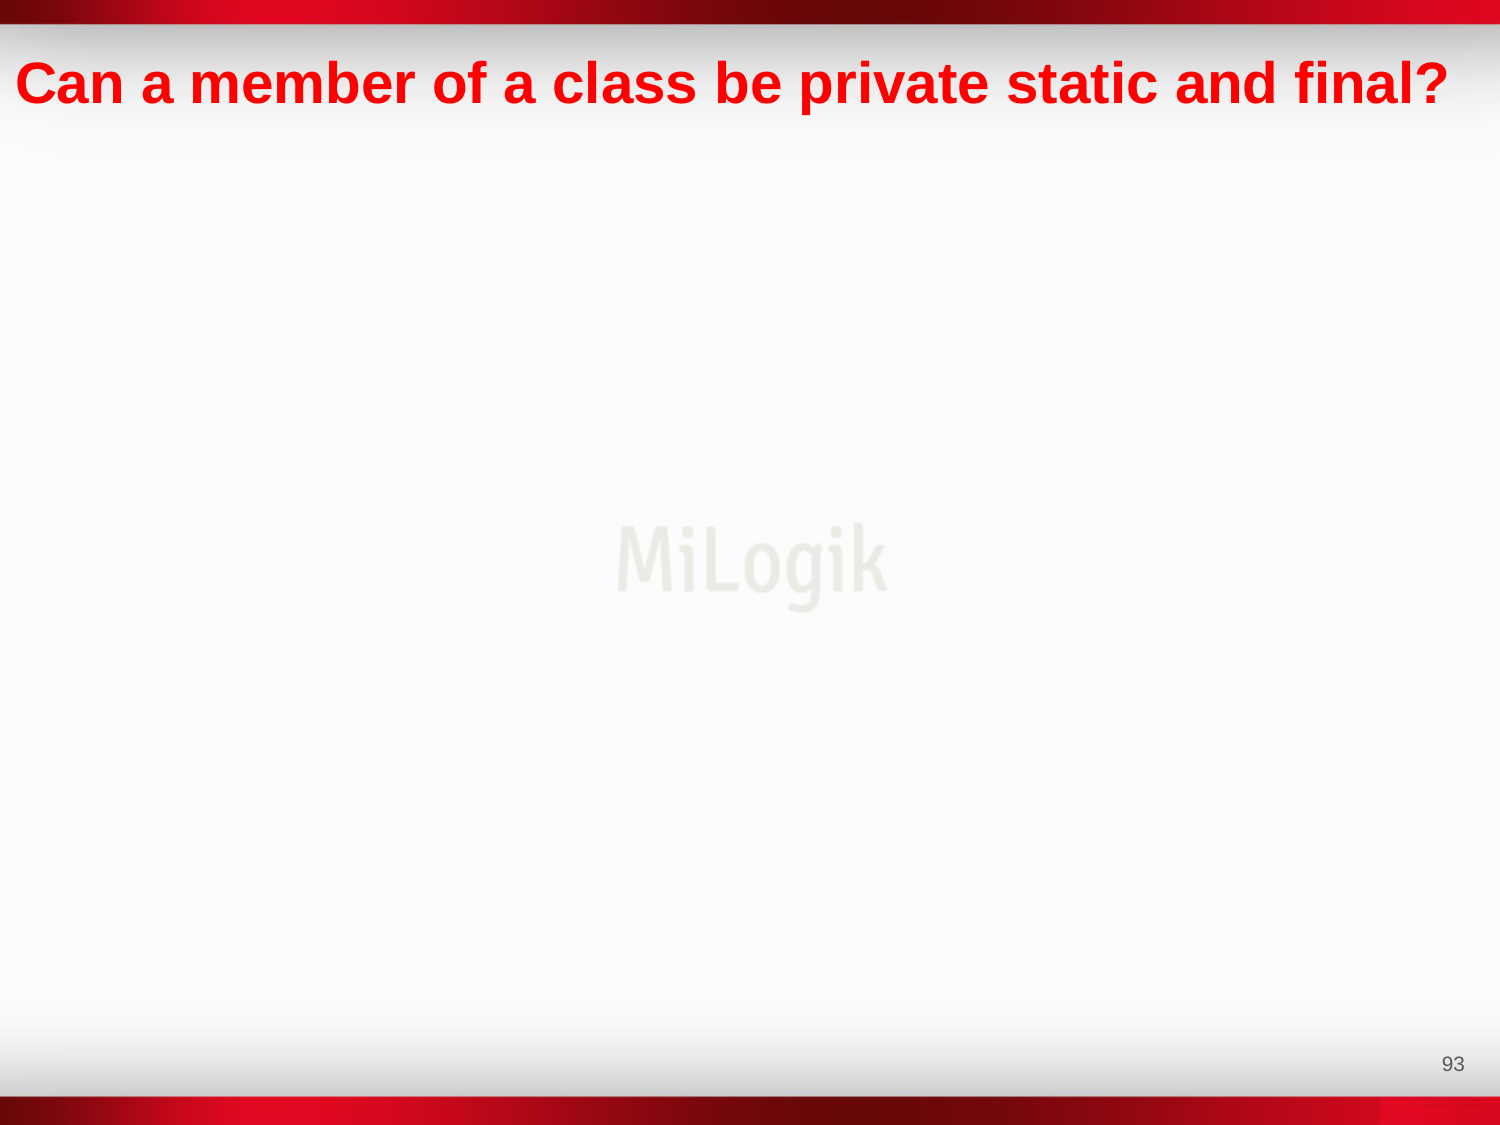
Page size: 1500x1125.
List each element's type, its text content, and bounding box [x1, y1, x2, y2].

slide_number ‹#› [1389, 1019, 1480, 1106]
subtitle Can a member of a class be private static and final? [0, 37, 1500, 1125]
picture [0, 0, 1500, 37]
